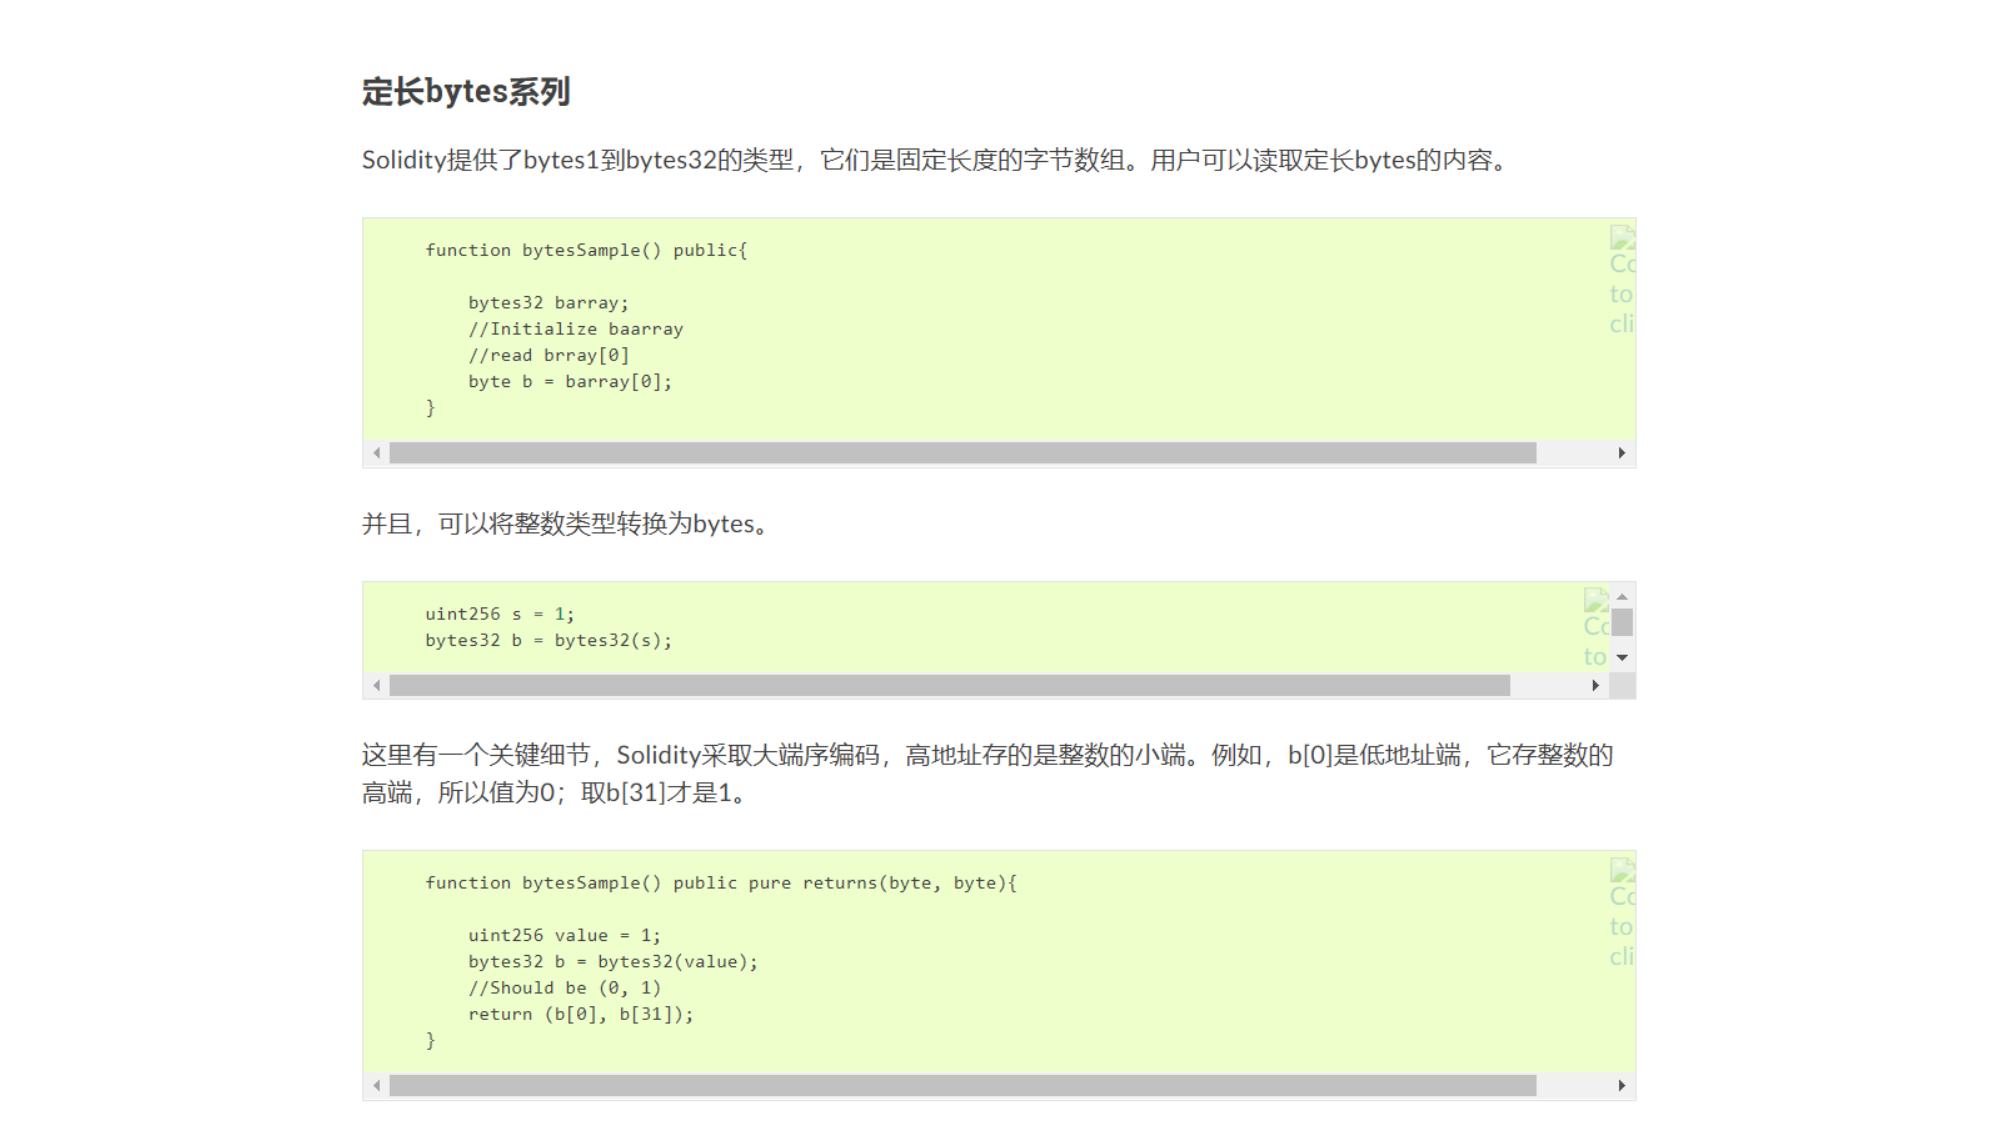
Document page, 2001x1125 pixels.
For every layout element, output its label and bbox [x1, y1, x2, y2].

picture [346, 61, 1648, 1115]
